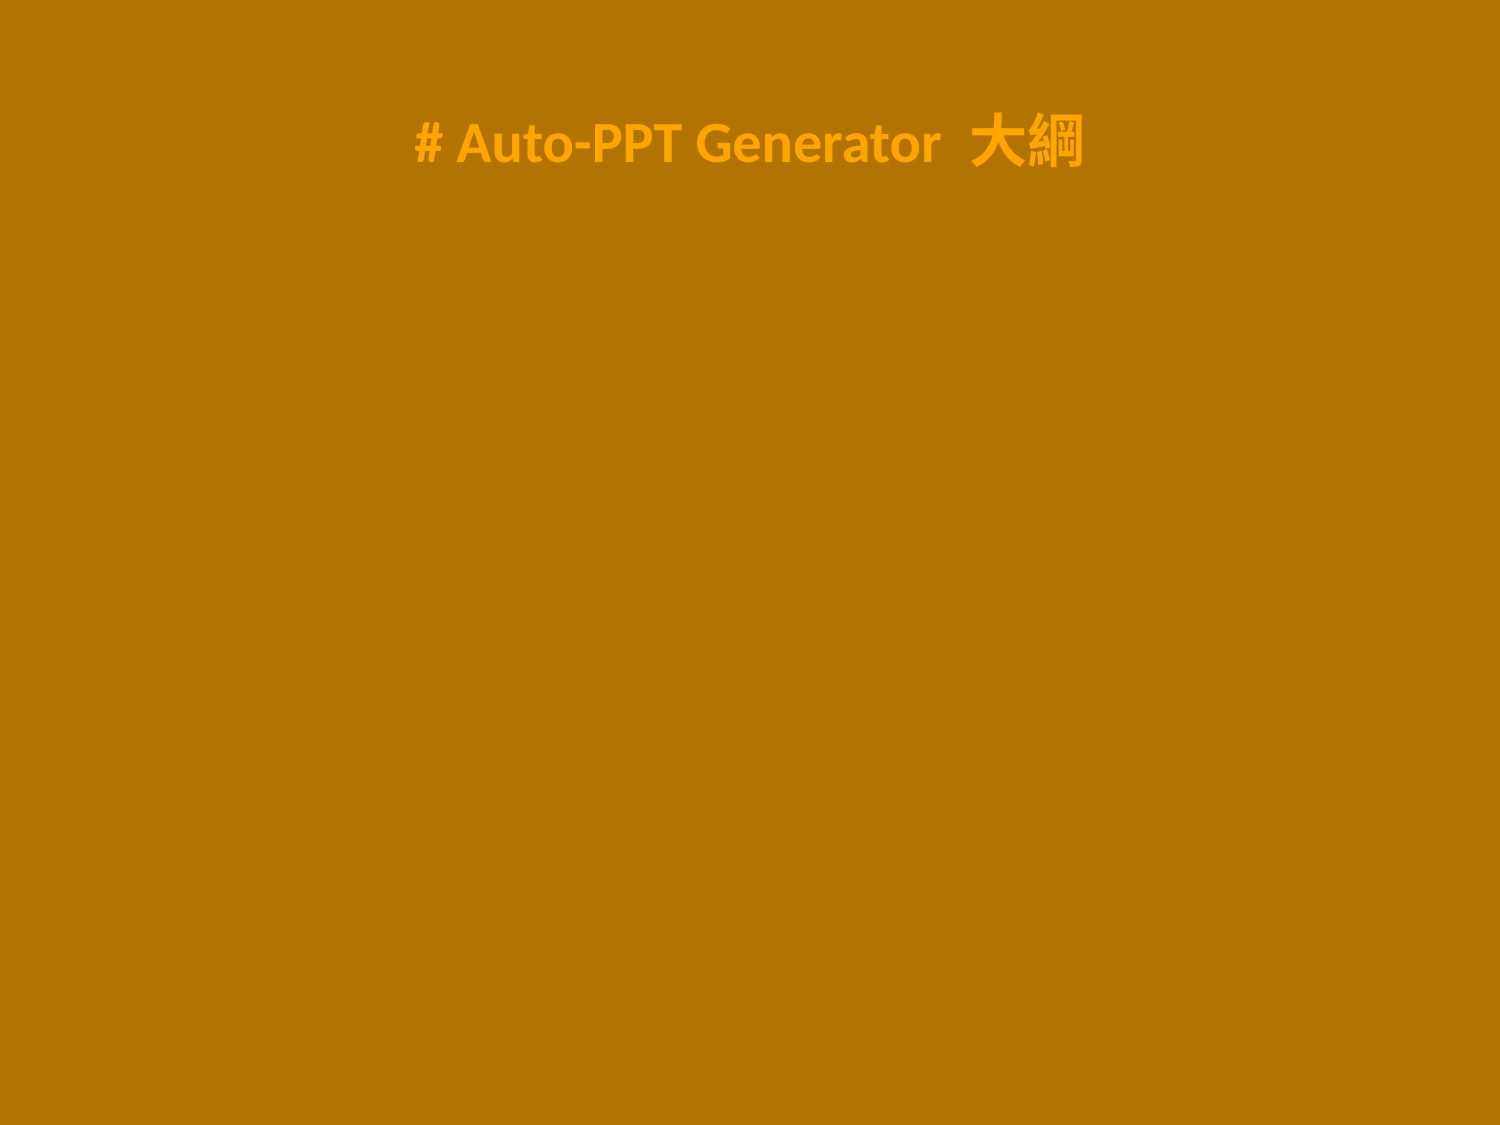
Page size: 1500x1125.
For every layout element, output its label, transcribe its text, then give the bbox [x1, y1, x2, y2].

title # Auto-PPT Generator 大綱 [75, 45, 1425, 233]
